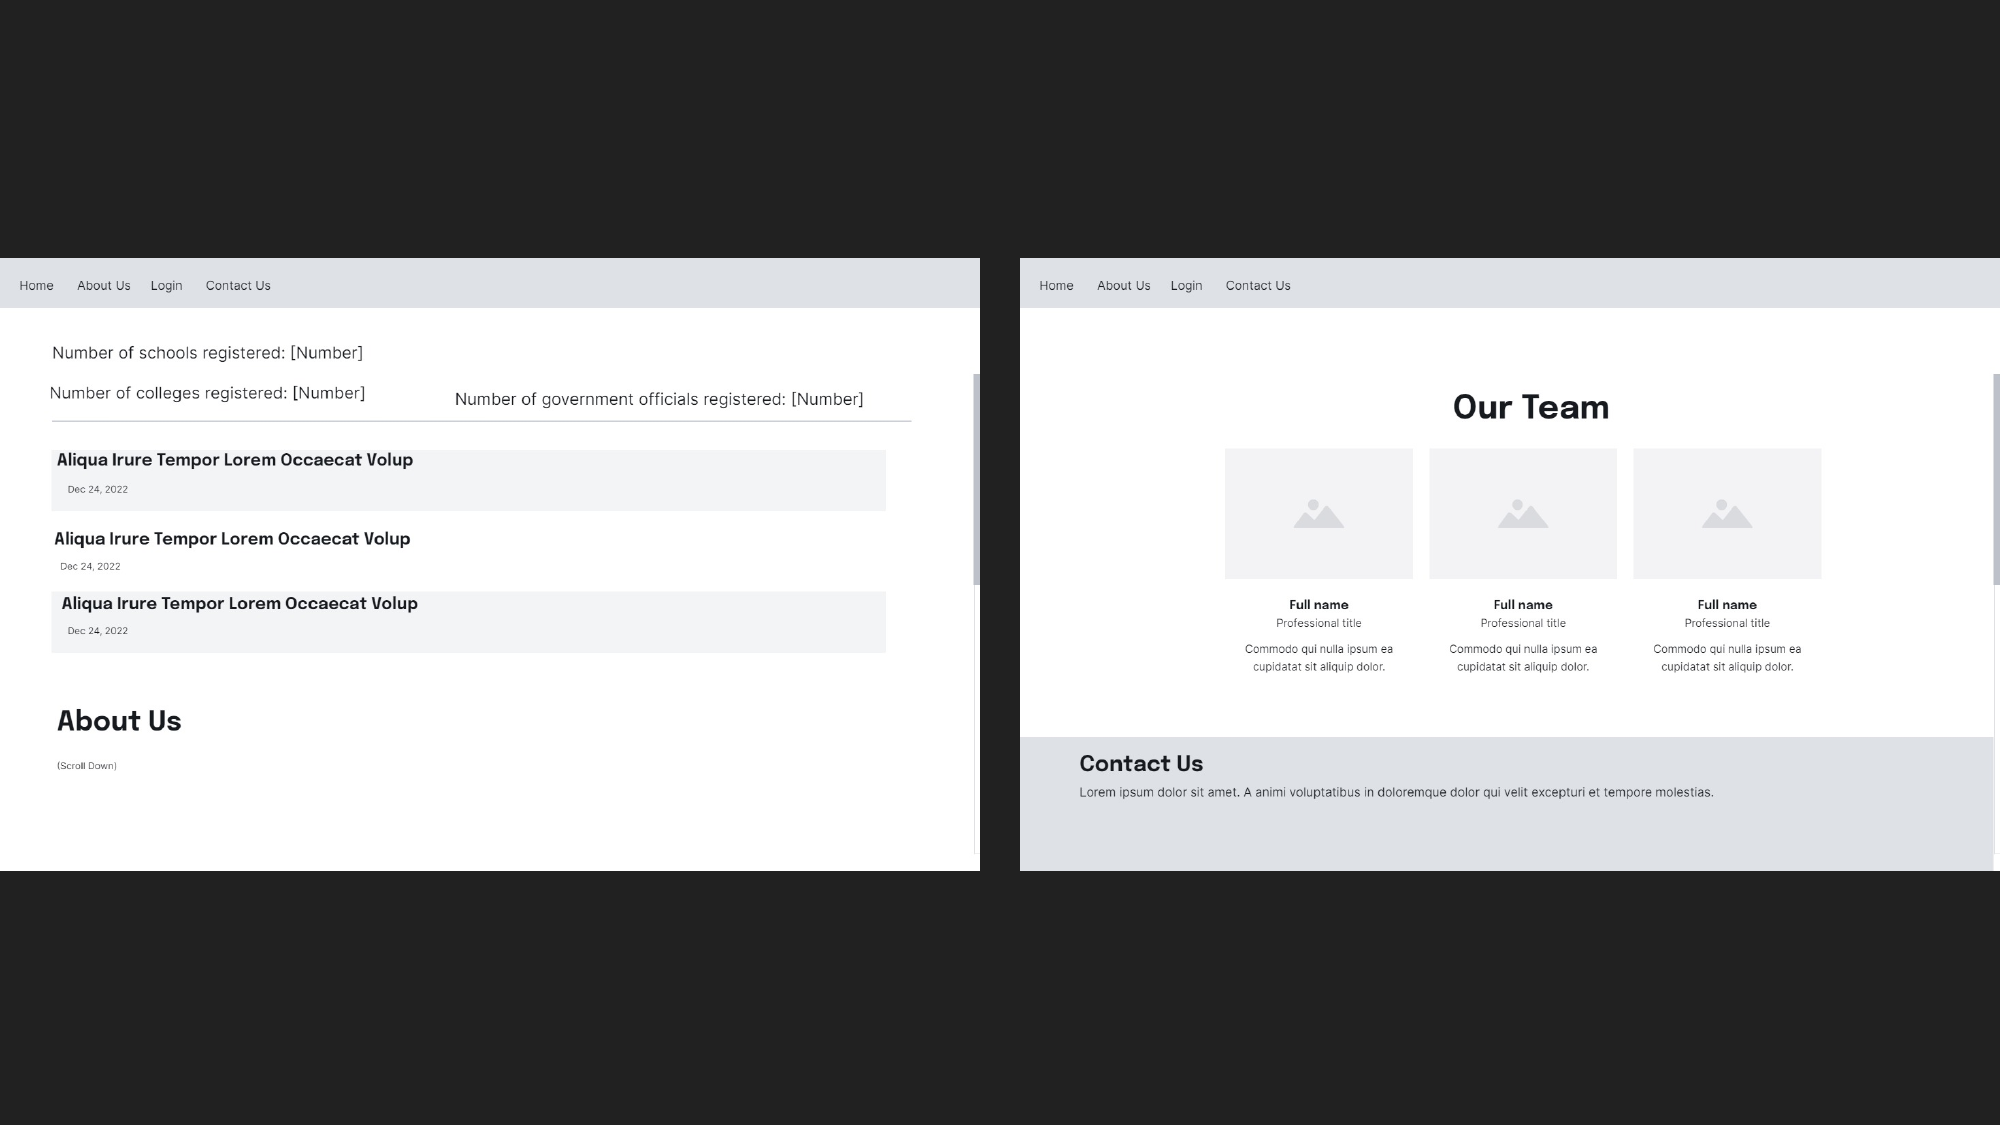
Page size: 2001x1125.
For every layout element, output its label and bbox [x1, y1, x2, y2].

picture [0, 257, 980, 871]
picture [1019, 257, 2000, 871]
